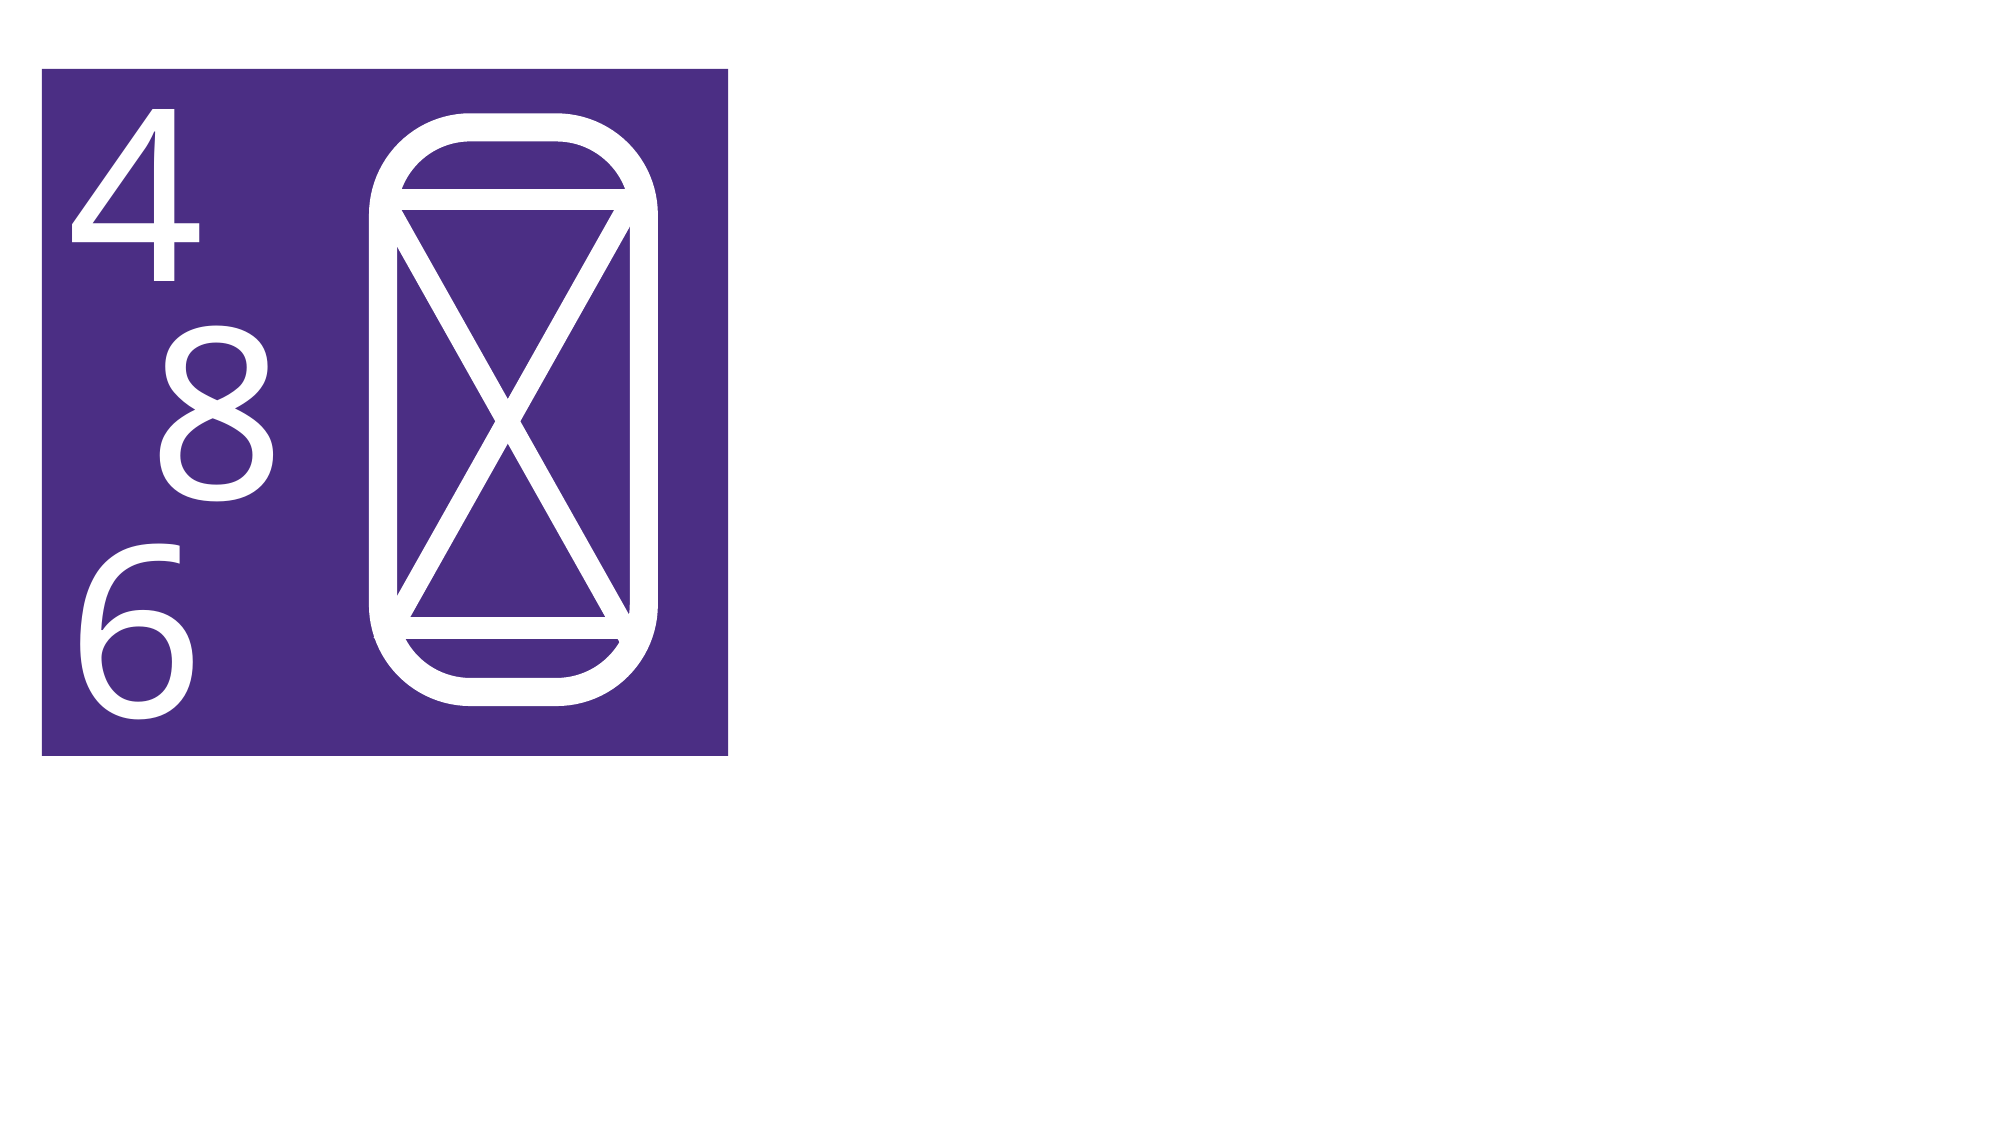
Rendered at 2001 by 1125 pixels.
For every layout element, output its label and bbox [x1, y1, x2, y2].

text_box [382, 127, 644, 692]
text_box [41, 34, 729, 756]
